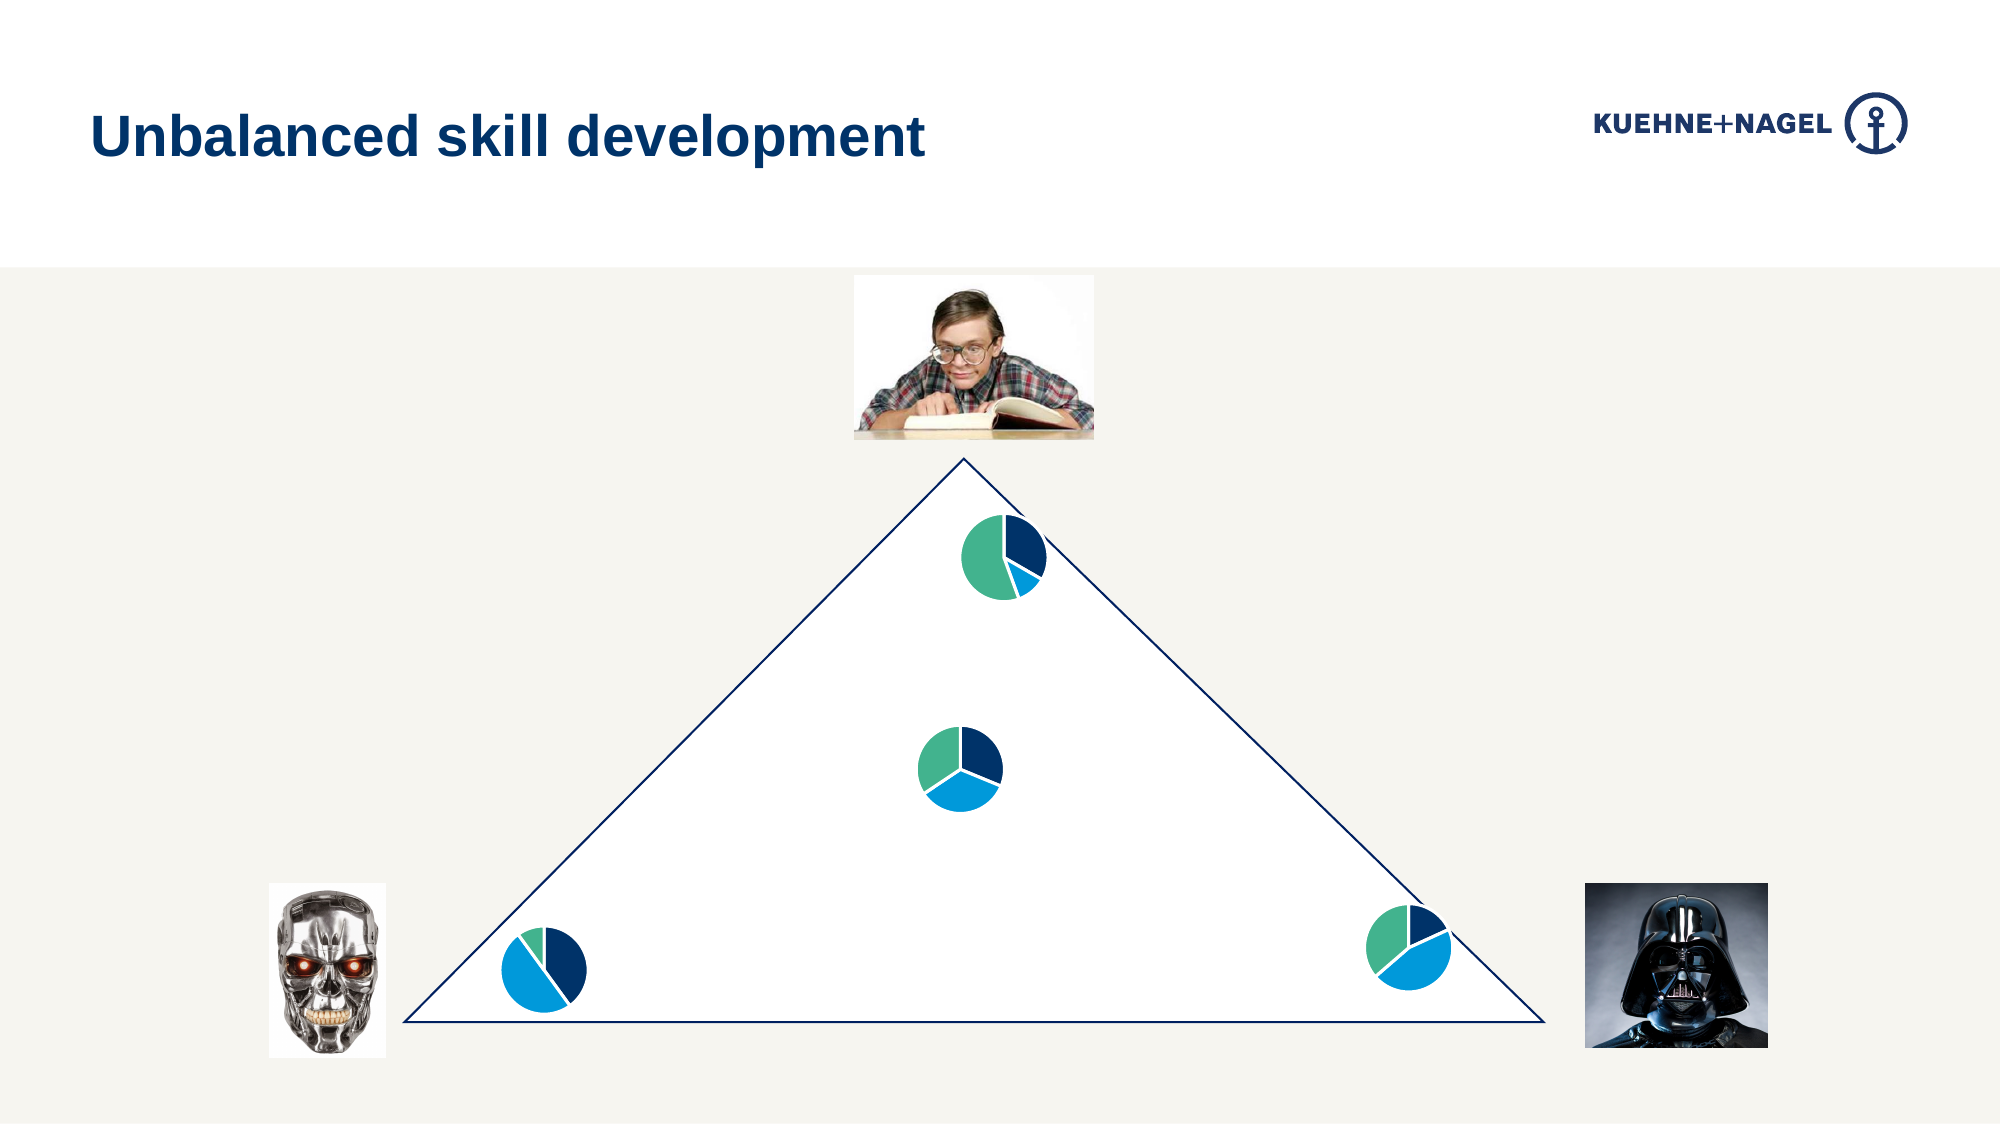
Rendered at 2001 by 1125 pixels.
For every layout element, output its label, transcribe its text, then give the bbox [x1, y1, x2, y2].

text_box [519, 457, 1547, 1024]
chart [1362, 883, 1455, 1013]
picture [854, 275, 1094, 441]
picture [1585, 883, 1768, 1049]
list Unbalanced skill development [90, 90, 1455, 233]
picture [269, 883, 386, 1058]
chart [498, 905, 591, 1035]
chart [914, 704, 1007, 835]
text_box [402, 926, 498, 1024]
chart [957, 492, 1050, 623]
